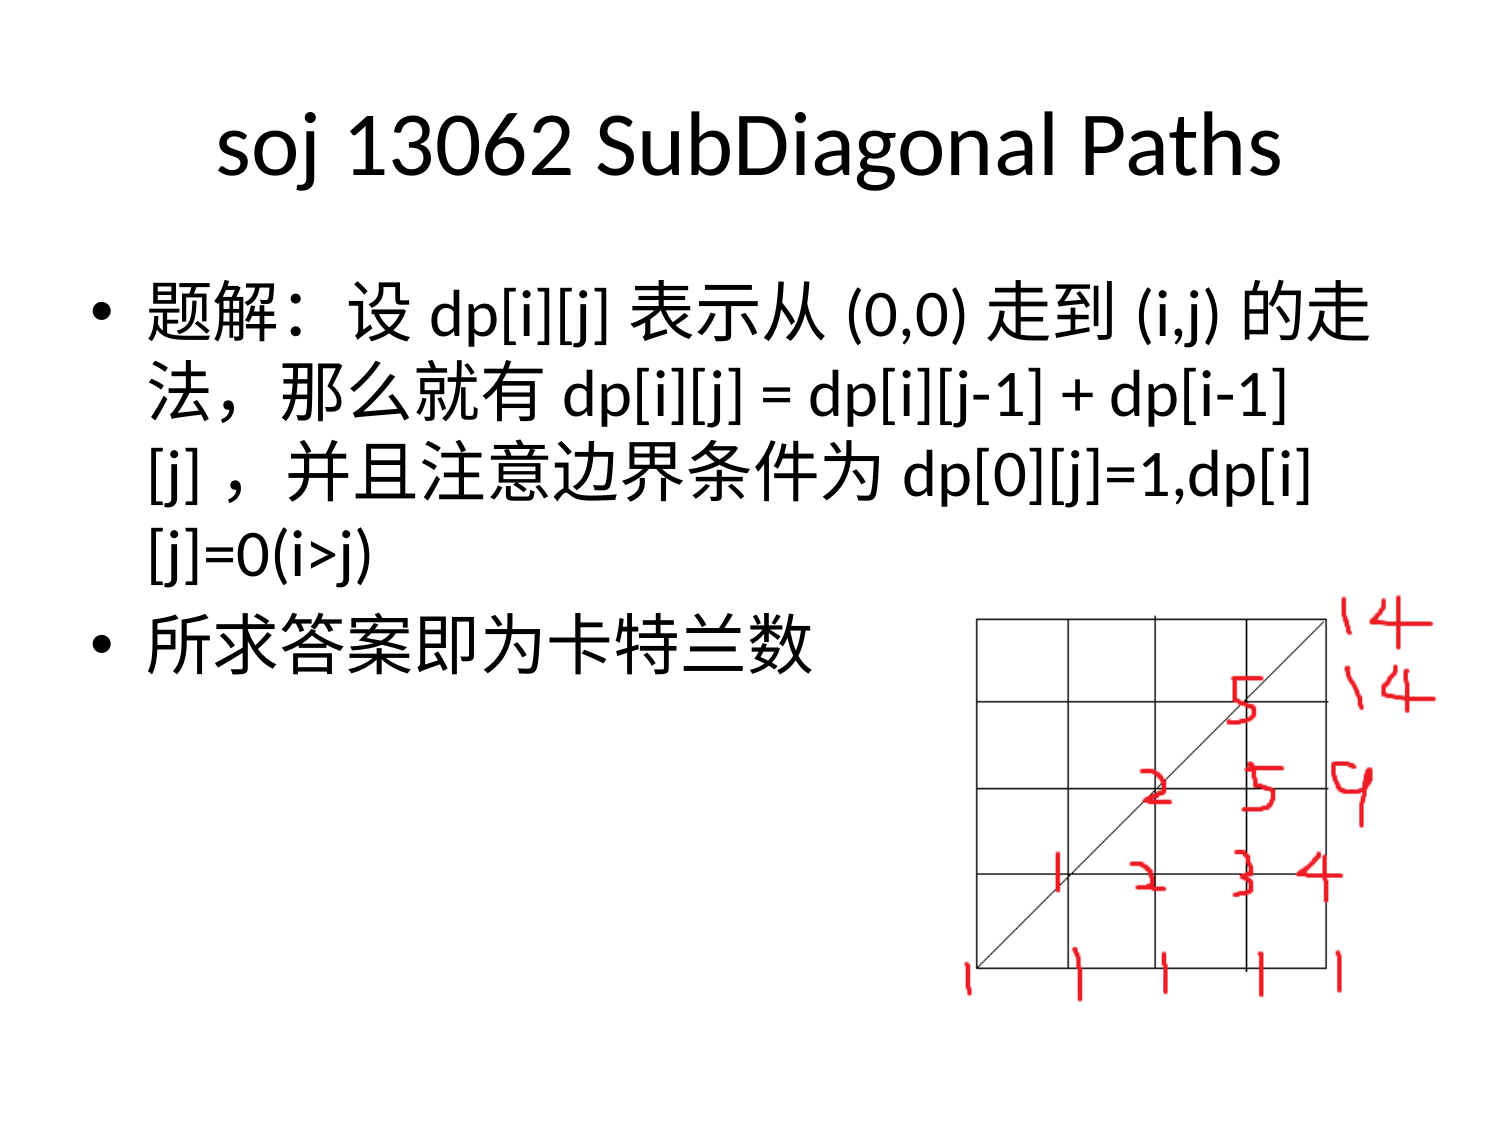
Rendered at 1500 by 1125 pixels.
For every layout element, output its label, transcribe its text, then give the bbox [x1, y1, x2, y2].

list 题解：设dp[i][j]表示从(0,0)走到(i,j)的走法，那么就有dp[i][j] = dp[i][j-1] + dp[i-1][j]，并且注意边界条件为dp[0][j]=1,dp[i][j]=0(i>j) 所求答案即为卡特兰数 [75, 262, 1425, 1005]
picture [879, 556, 1445, 1037]
title soj 13062 SubDiagonal Paths [75, 45, 1425, 233]
